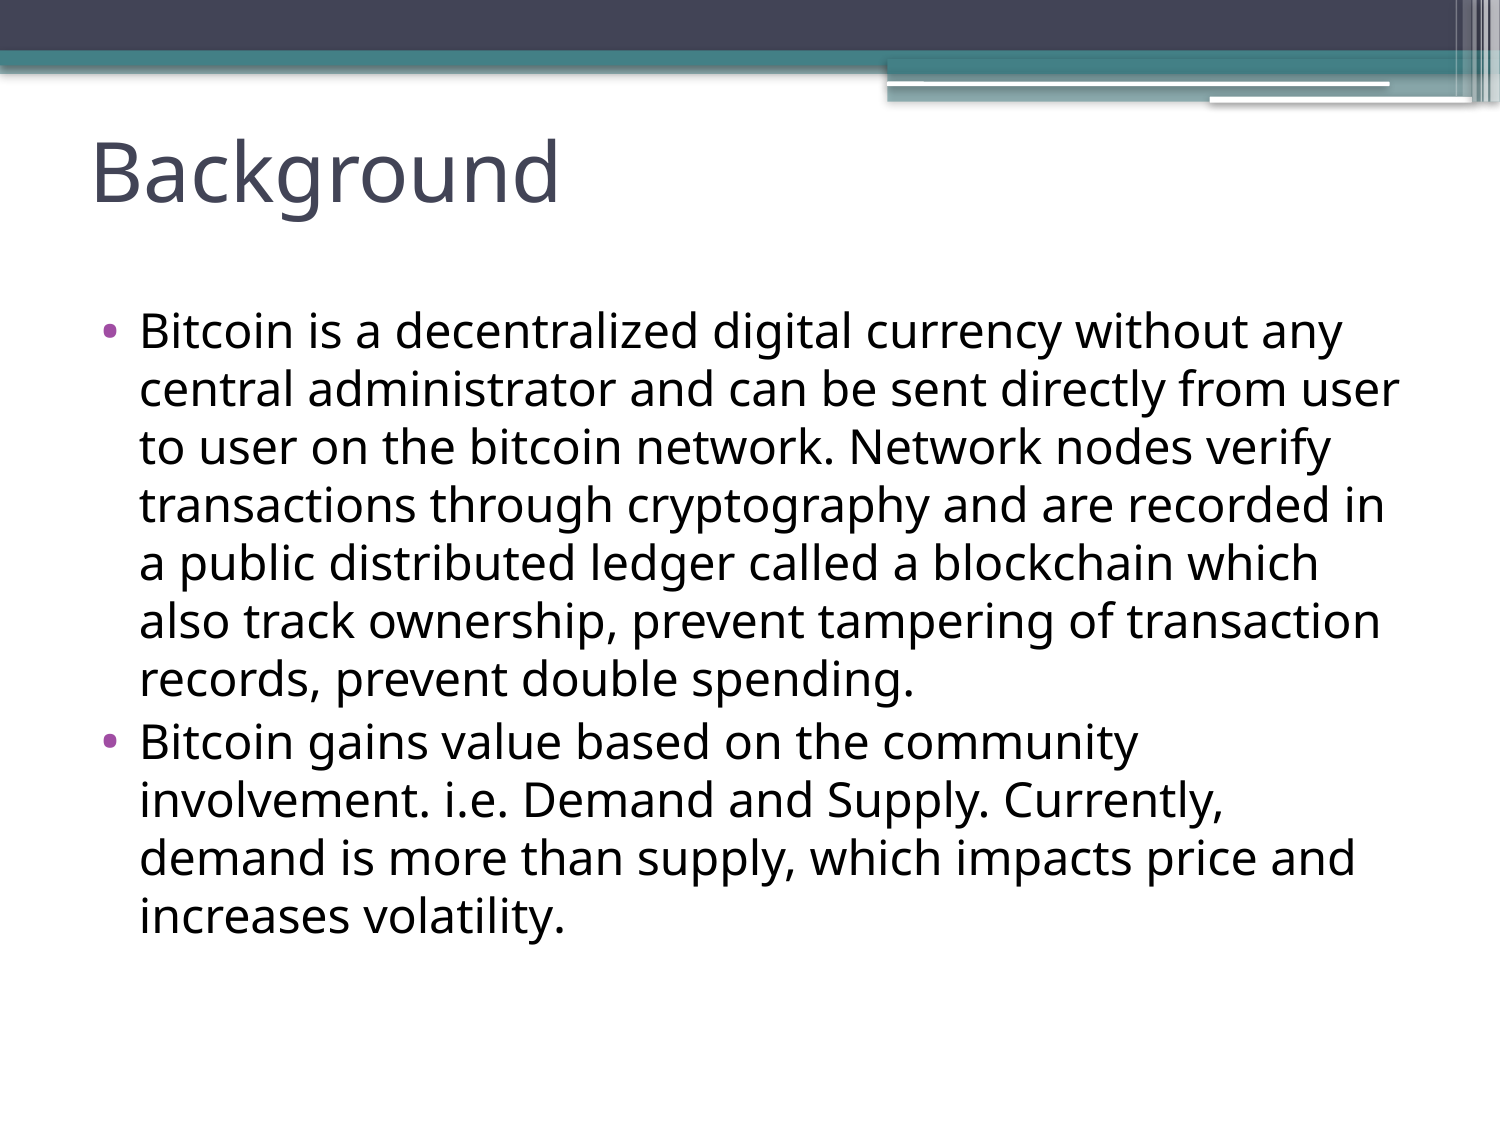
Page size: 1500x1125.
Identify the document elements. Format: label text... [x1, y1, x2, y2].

title Background [75, 82, 1425, 257]
list Bitcoin is a decentralized digital currency without any central administrator and can be sent directly from user to user on the bitcoin network. Network nodes verify transactions through cryptography and are recorded in a public distributed ledger called a blockchain which also track ownership, prevent tampering of transaction records, prevent double spending. Bitcoin gains value based on the community involvement. i.e. Demand and Supply. Currently, demand is more than supply, which impacts price and increases volatility. [70, 292, 1421, 1003]
